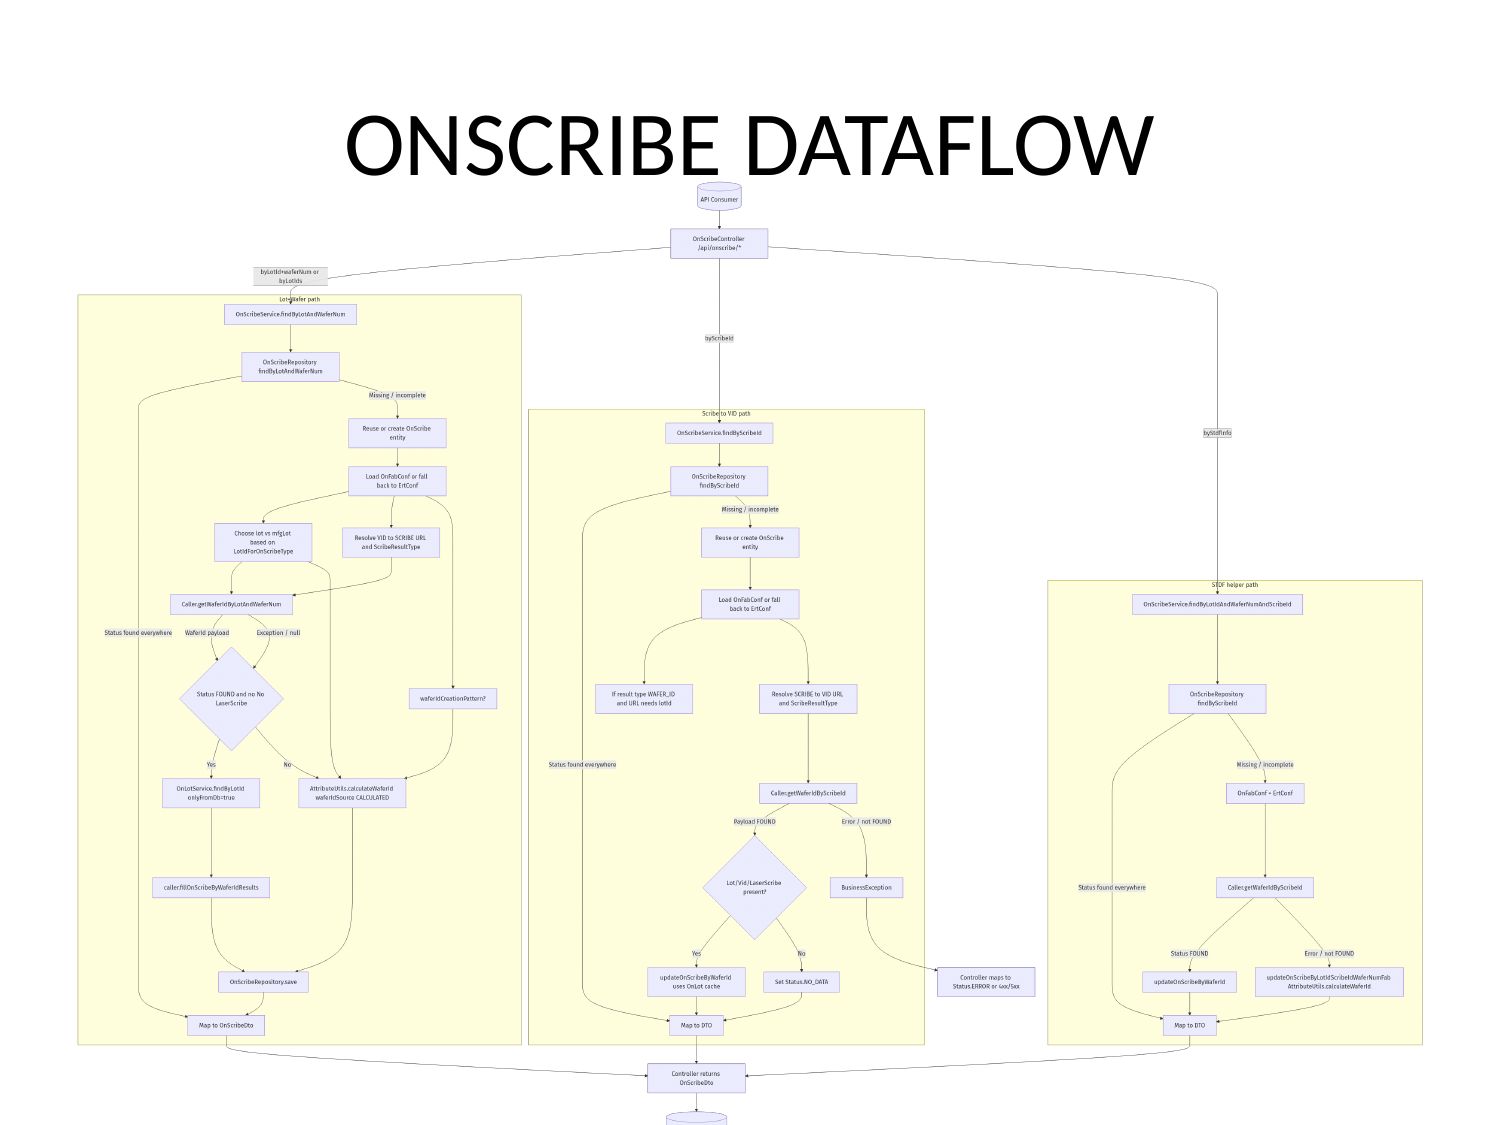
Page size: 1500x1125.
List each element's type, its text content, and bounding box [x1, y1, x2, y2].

picture [74, 179, 1426, 1125]
title ONSCRIBE DATAFLOW [75, 45, 1425, 179]
